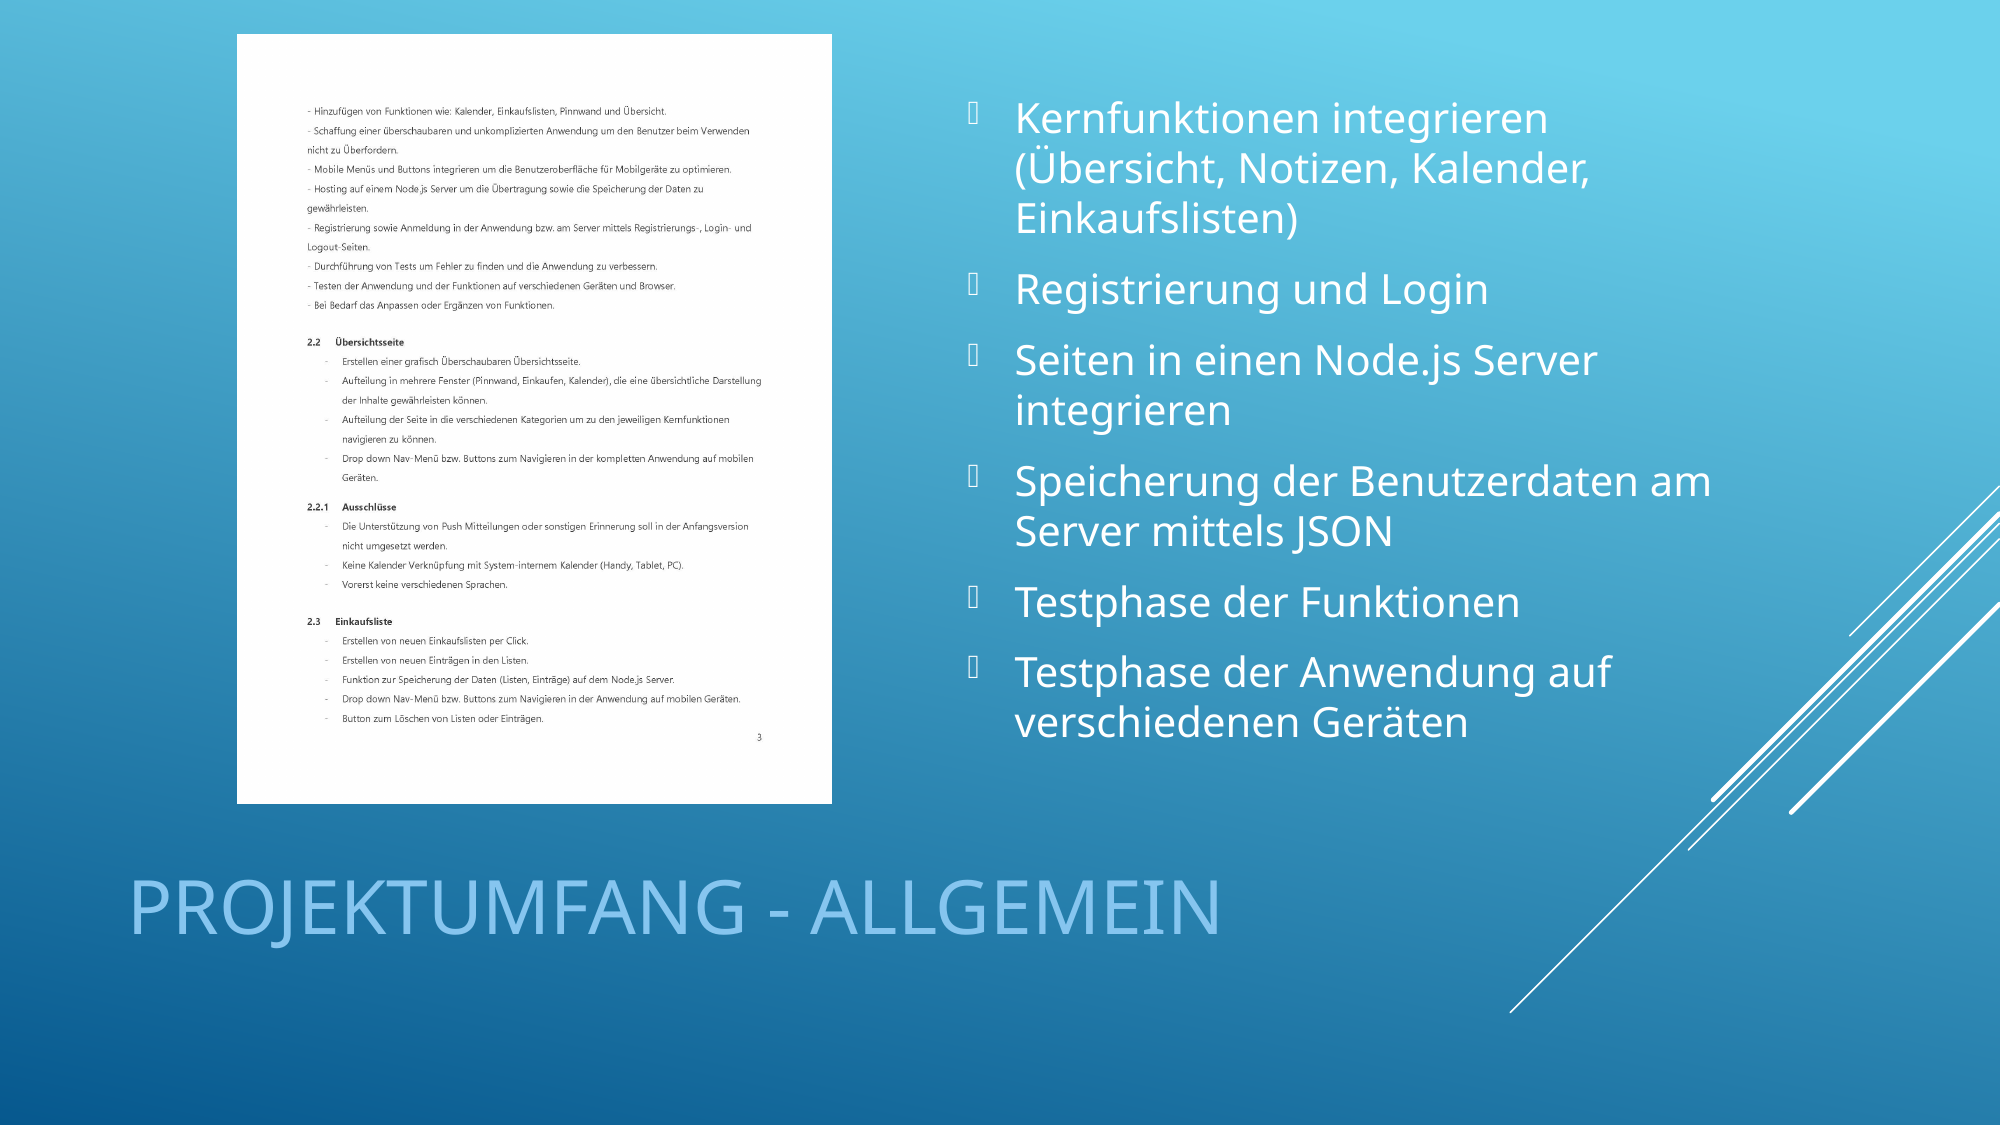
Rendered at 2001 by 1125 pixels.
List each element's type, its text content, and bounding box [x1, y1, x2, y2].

list Kernfunktionen integrieren (Übersicht, Notizen, Kalender, Einkaufslisten) Registrierung und Login Seiten in einen Node.js Server integrieren Speicherung der Benutzerdaten am Server mittels JSON Testphase der Funktionen Testphase der Anwendung auf verschiedenen Geräten [952, 34, 1763, 804]
title Projektumfang - allgemein [112, 736, 1513, 984]
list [237, 34, 832, 804]
